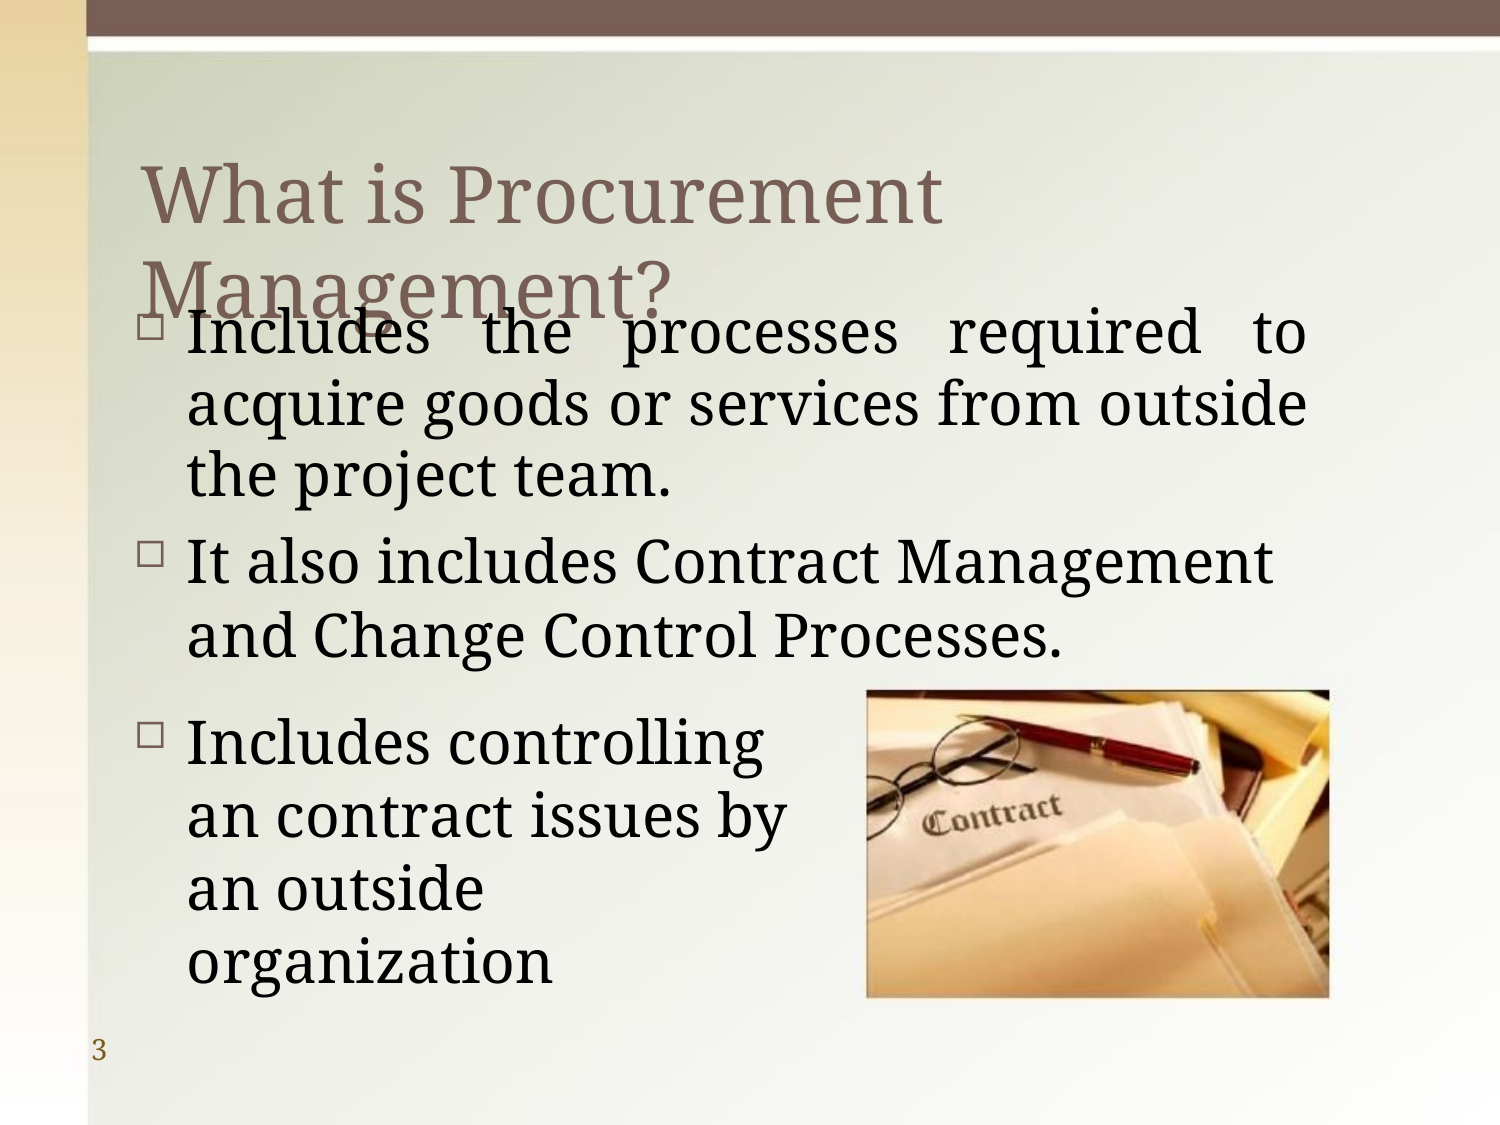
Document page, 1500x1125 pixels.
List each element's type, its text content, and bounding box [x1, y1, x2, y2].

text_box 3 [88, 1031, 110, 1067]
text_box Includes the processes required to acquire goods or services from outside the project team. It also includes Contract Management and Change Control Processes. Includes controlling an contract issues by an outside organization [132, 296, 1317, 996]
text_box [0, 0, 1500, 1125]
title What is Procurement Management? [137, 143, 1402, 334]
